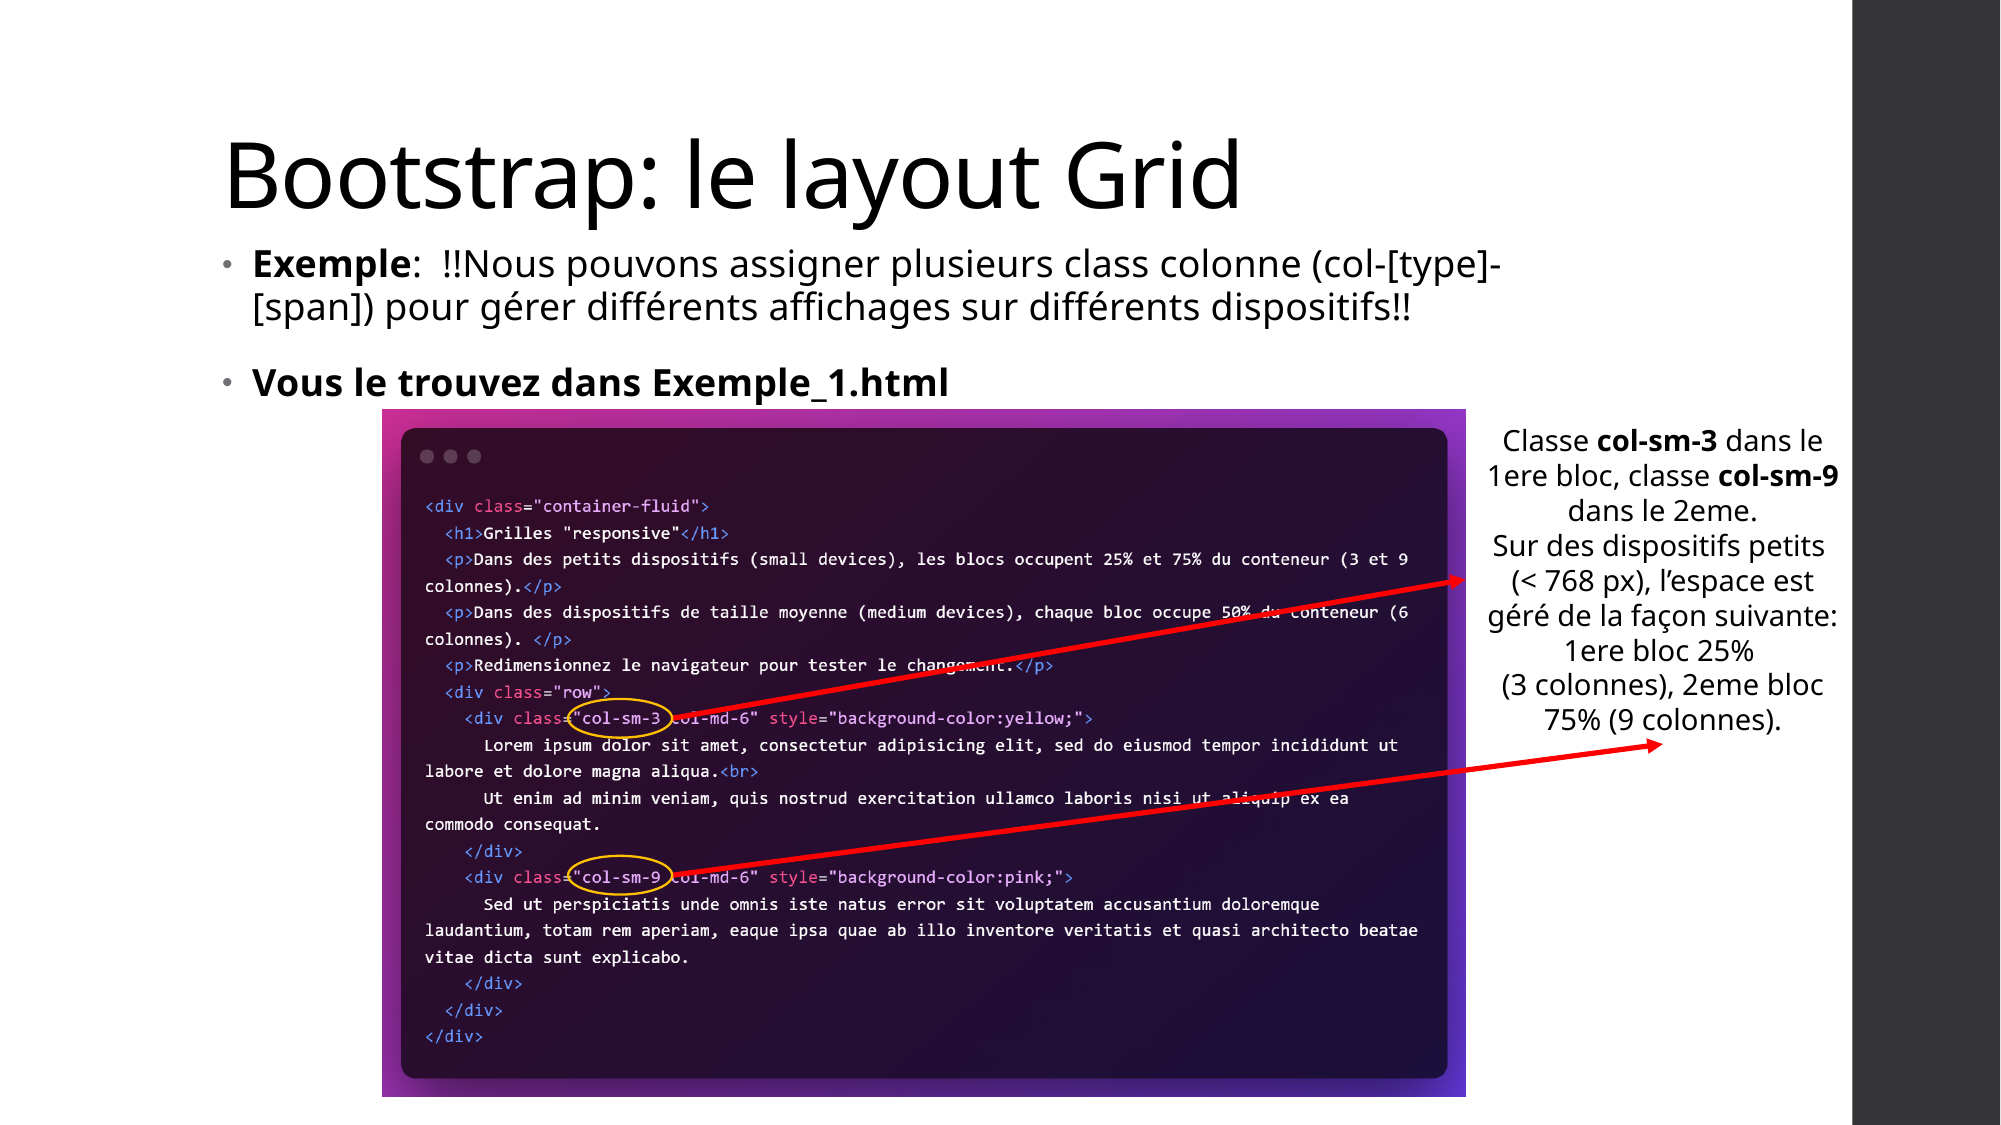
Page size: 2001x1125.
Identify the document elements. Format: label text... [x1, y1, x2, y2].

list Exemple: !!Nous pouvons assigner plusieurs class colonne (col-[type]-[span]) pour gérer différents affichages sur différents dispositifs!! Vous le trouvez dans Exemple_1.html [206, 236, 1617, 1113]
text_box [671, 747, 1664, 876]
text_box Classe col-sm-3 dans le 1ere bloc, classe col-sm-9 dans le 2eme. Sur des dispositifs petits (< 768 px), l’espace est géré de la façon suivante: 1ere bloc 25% (3 colonnes), 2eme bloc 75% (9 colonnes). [1471, 414, 1861, 744]
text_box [671, 581, 1466, 719]
title Bootstrap: le layout Grid [206, 18, 1797, 237]
picture [382, 409, 1466, 1097]
